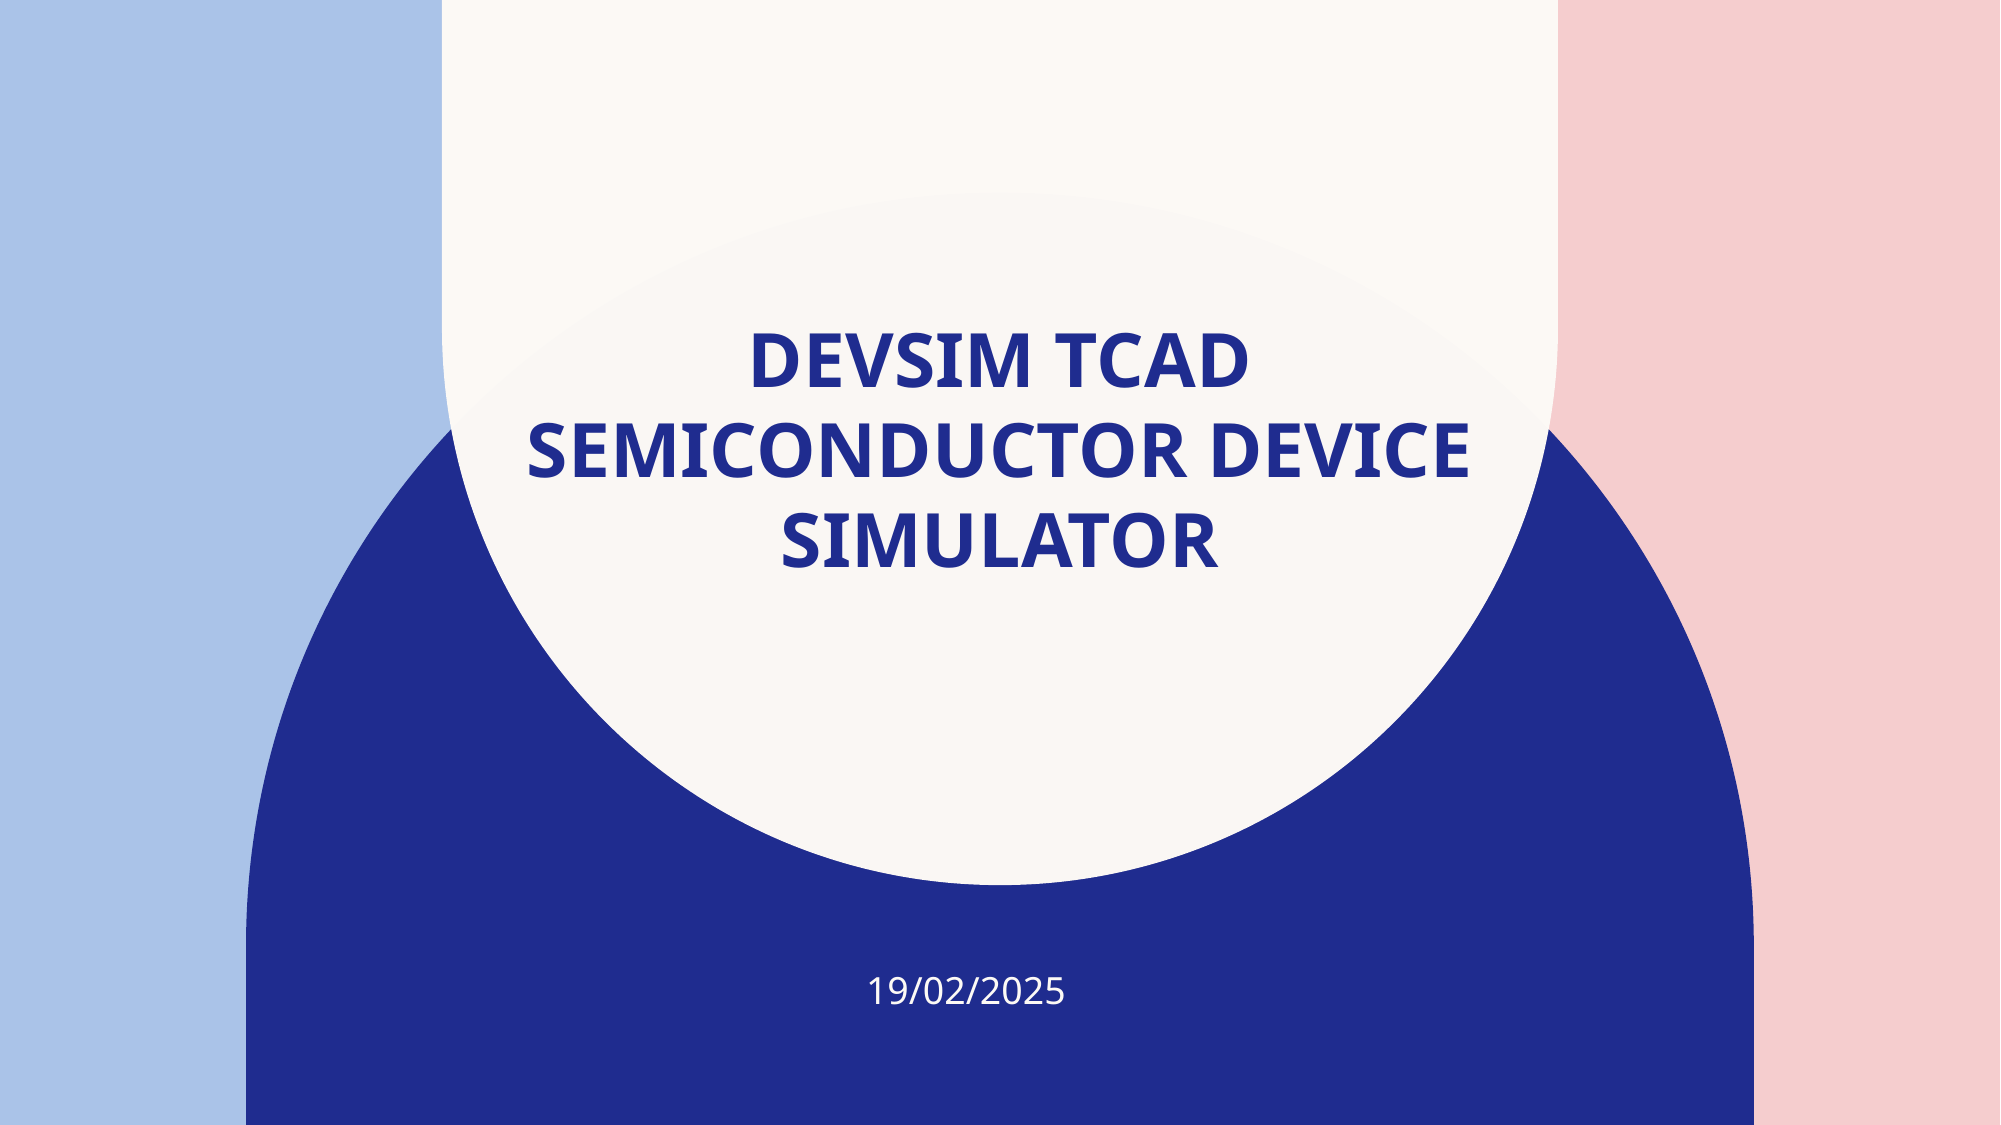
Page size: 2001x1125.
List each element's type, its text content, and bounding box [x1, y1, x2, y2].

text_box 19/02/2025 [738, 959, 1194, 1020]
title DEVSIM TCAD Semiconductor device simulator [475, 132, 1525, 762]
